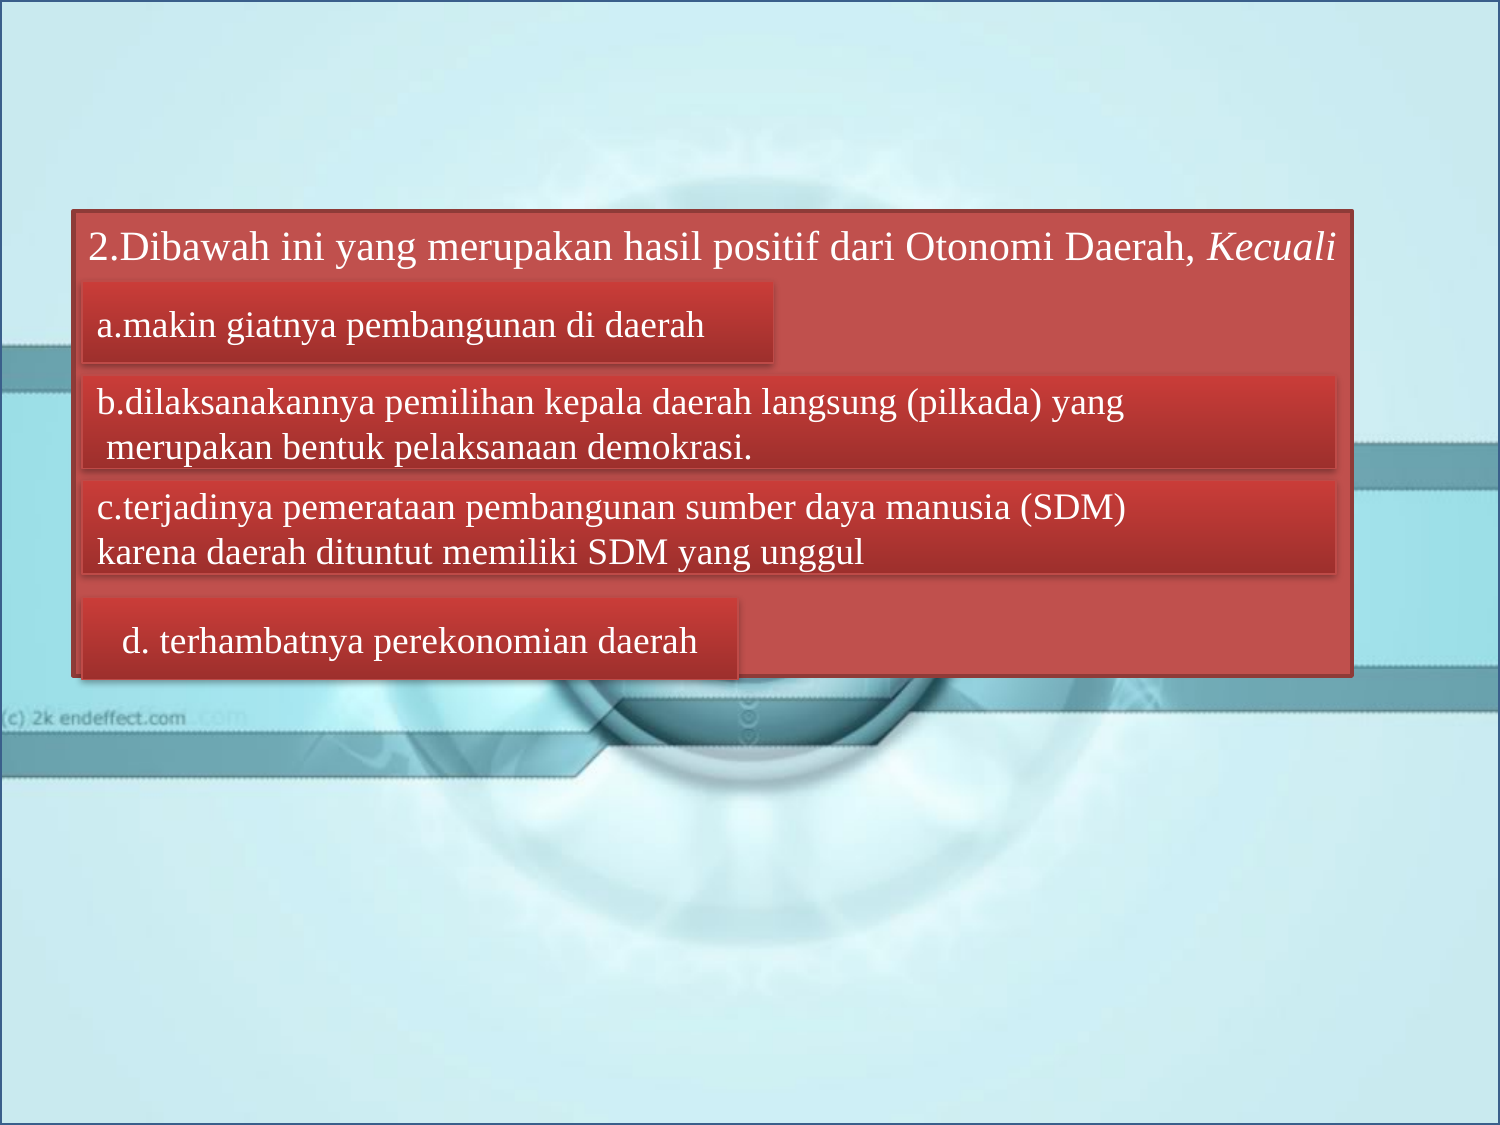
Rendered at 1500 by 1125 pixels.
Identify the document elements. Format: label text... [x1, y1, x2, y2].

text_box d. terhambatnya perekonomian daerah [81, 597, 739, 680]
text_box [0, 0, 1500, 1125]
text_box a.makin giatnya pembangunan di daerah [81, 280, 774, 364]
text_box b.dilaksanakannya pemilihan kepala daerah langsung (pilkada) yang merupakan bentuk pelaksanaan demokrasi. [81, 374, 1337, 469]
text_box 2.Dibawah ini yang merupakan hasil positif dari Otonomi Daerah, Kecuali [71, 209, 1354, 678]
text_box c.terjadinya pemerataan pembangunan sumber daya manusia (SDM) karena daerah dituntut memiliki SDM yang unggul [81, 480, 1337, 575]
